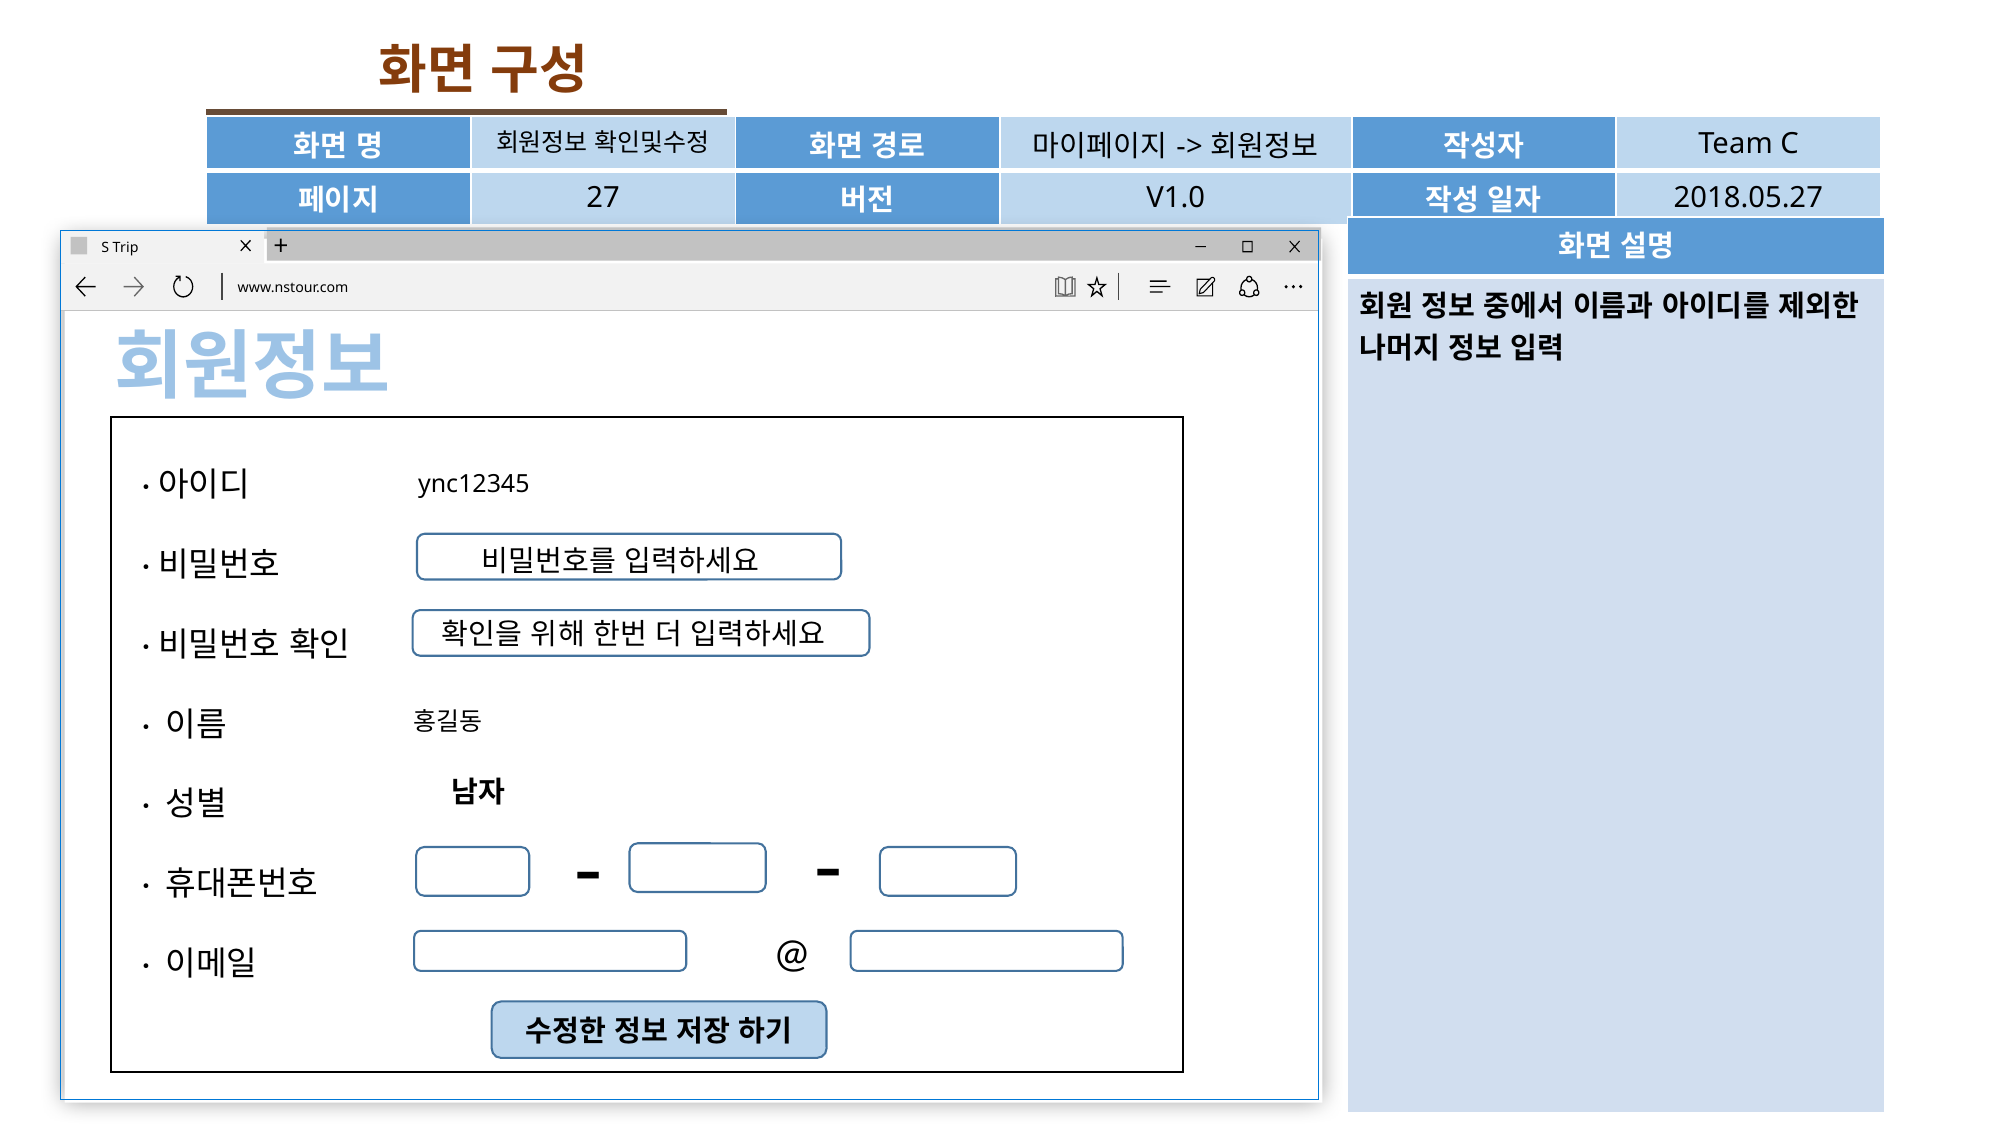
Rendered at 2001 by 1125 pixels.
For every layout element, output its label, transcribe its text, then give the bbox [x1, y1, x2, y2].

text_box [60, 227, 1323, 1103]
table_header 작성자 [1353, 117, 1615, 168]
table_cell 회원 정보 중에서 이름과 아이디를 제외한 나머지 정보 입력 [1348, 279, 1884, 1112]
table_header 화면 명 [207, 117, 470, 168]
table_header Team C [1617, 117, 1880, 168]
table_header 회원정보 확인및수정 [472, 117, 735, 168]
table_header 화면 경로 [736, 117, 999, 168]
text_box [427, 769, 514, 811]
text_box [206, 28, 762, 112]
table_header 화면 설명 [1348, 218, 1884, 274]
table_header 마이페이지->회원정보 [1001, 117, 1351, 168]
table_cell 버전 [736, 173, 999, 222]
table_cell 27 [472, 173, 735, 222]
table_cell V1.0 [1001, 173, 1351, 224]
table_cell 2018.05.27 [1617, 173, 1880, 216]
table_cell 작성 일자 [1353, 173, 1615, 216]
table_cell 페이지 [207, 173, 470, 222]
